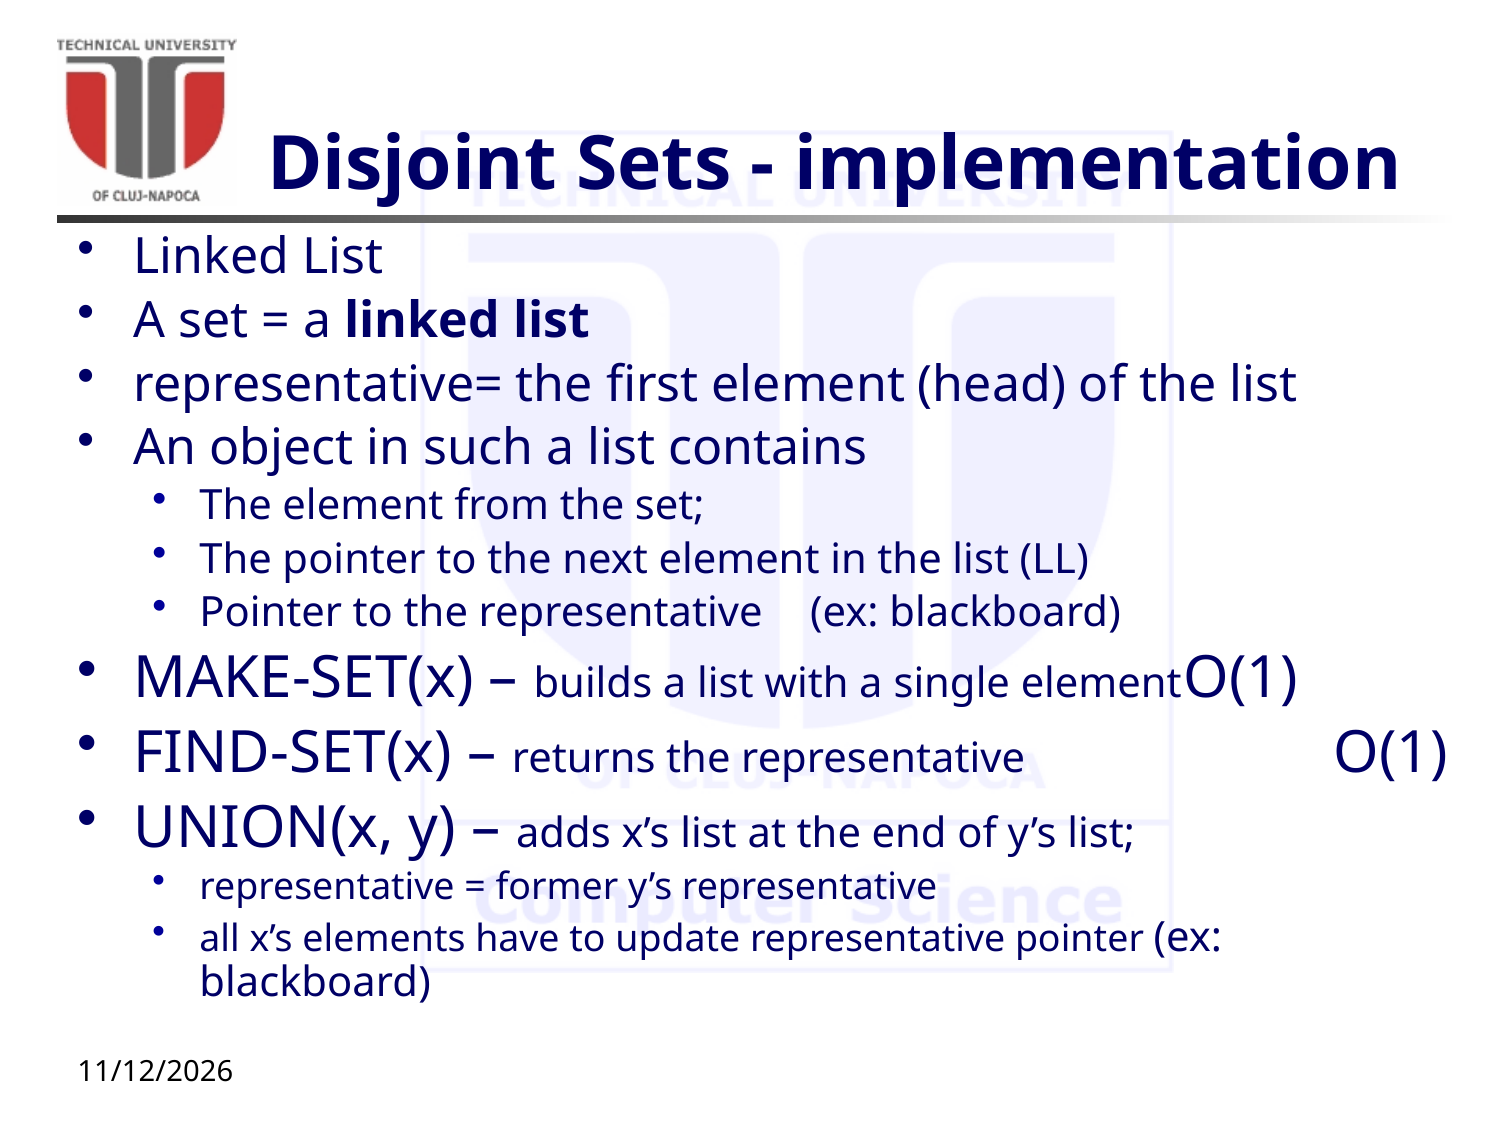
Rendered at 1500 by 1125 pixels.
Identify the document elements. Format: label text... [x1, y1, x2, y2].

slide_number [62, 1025, 375, 1100]
title Disjoint Sets - implementation [252, 35, 1468, 213]
list Linked List A set = a linked list representative= the first element (head) of the list An object in such a list contains The element from the set; The pointer to the next element in the list (LL) Pointer to the representative (ex: blackboard) MAKE-SET(x) – builds a list with a single element O(1) FIND-SET(x) – returns the representative O(1) UNION(x, y) – adds x’s list at the end of y’s list; representative = former y’s representative all x’s elements have to update representative pointer (ex: blackboard) [62, 222, 1469, 1025]
picture [57, 33, 237, 206]
